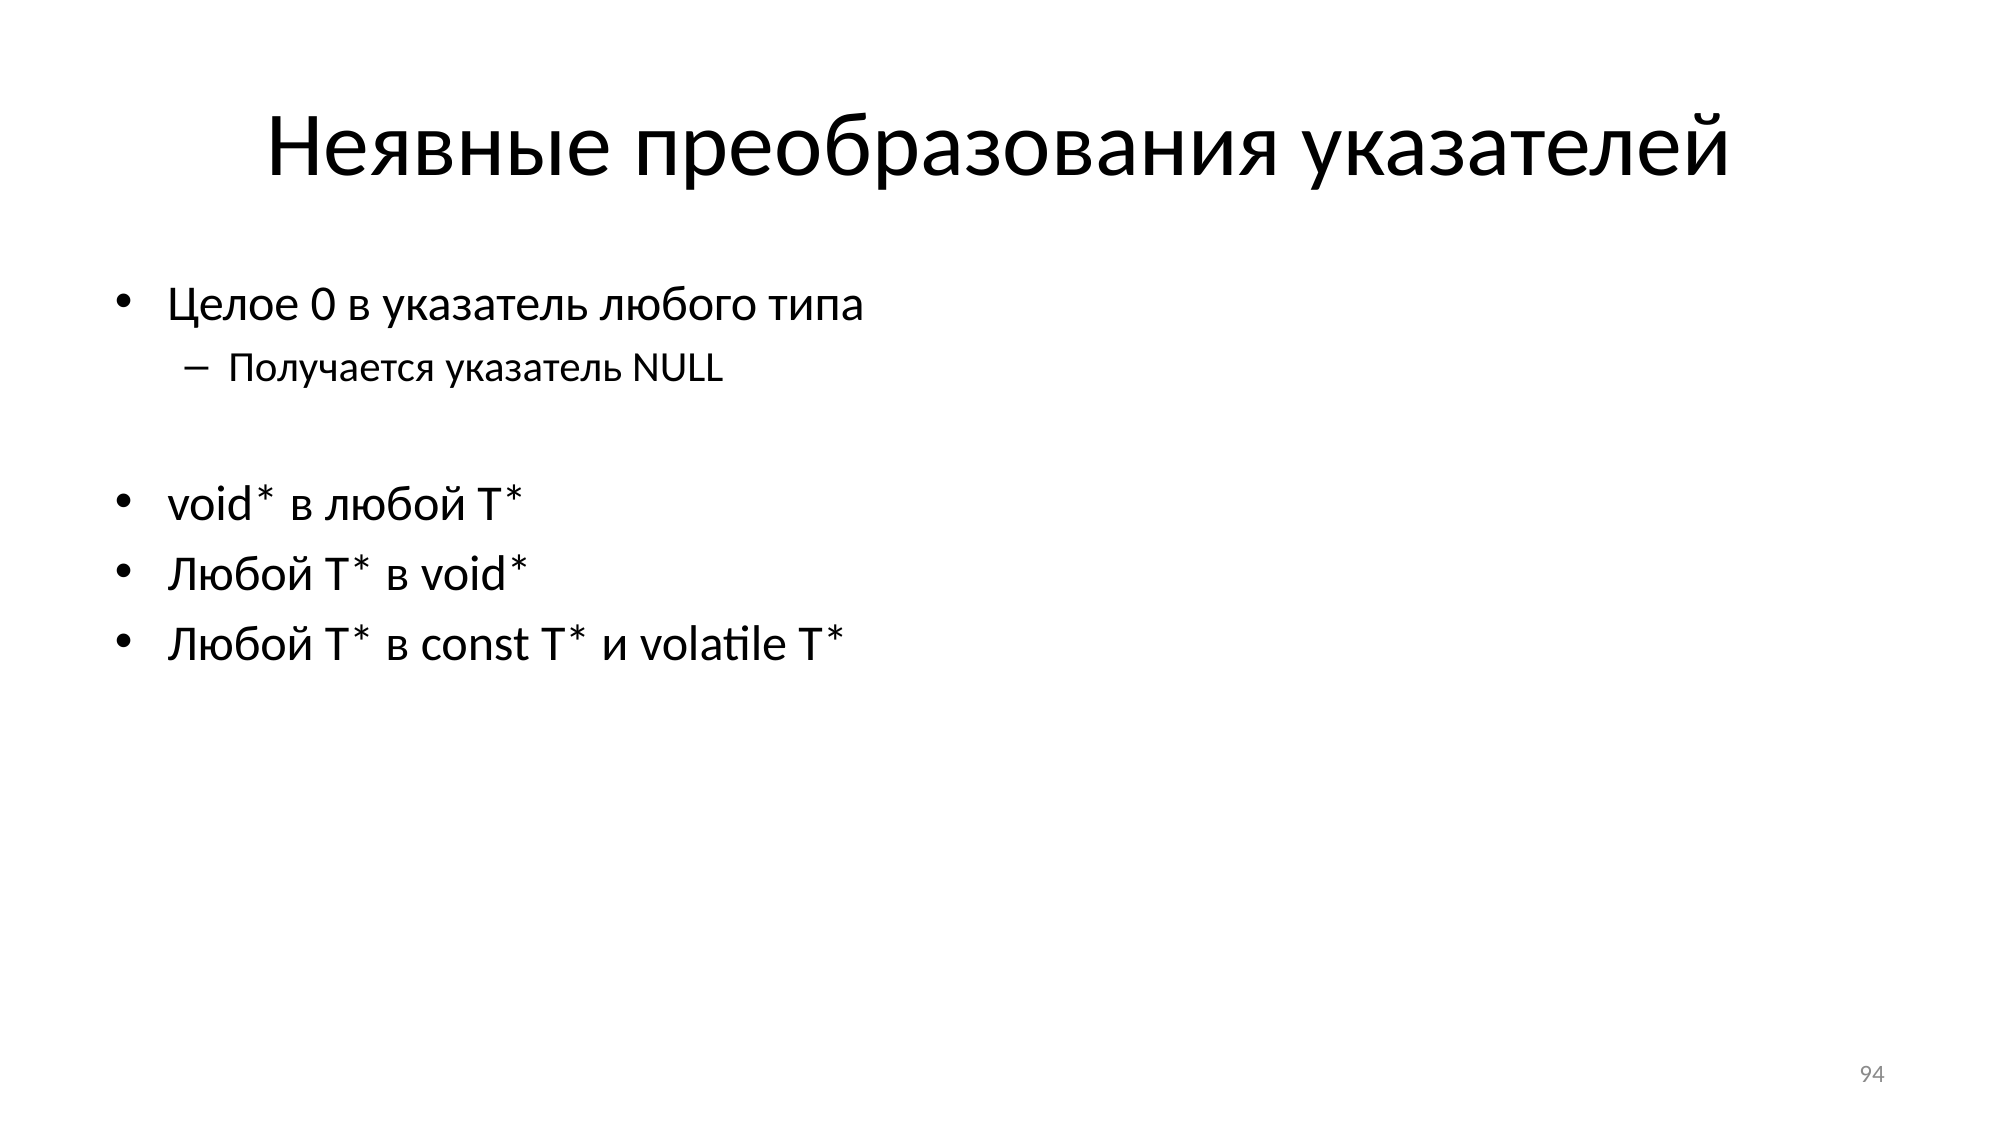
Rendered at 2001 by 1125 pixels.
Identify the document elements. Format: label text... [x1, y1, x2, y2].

slide_number 94 [1433, 1042, 1900, 1103]
list Целое 0 в указатель любого типа Получается указатель NULL void* в любой Т* Любой Т* в void* Любой T* в const T* и volatile T* Во всех случаях: Меняется только тип выражения Значение указателя не меняется well-defined [99, 262, 1900, 1005]
title Неявные преобразования указателей [99, 45, 1900, 233]
